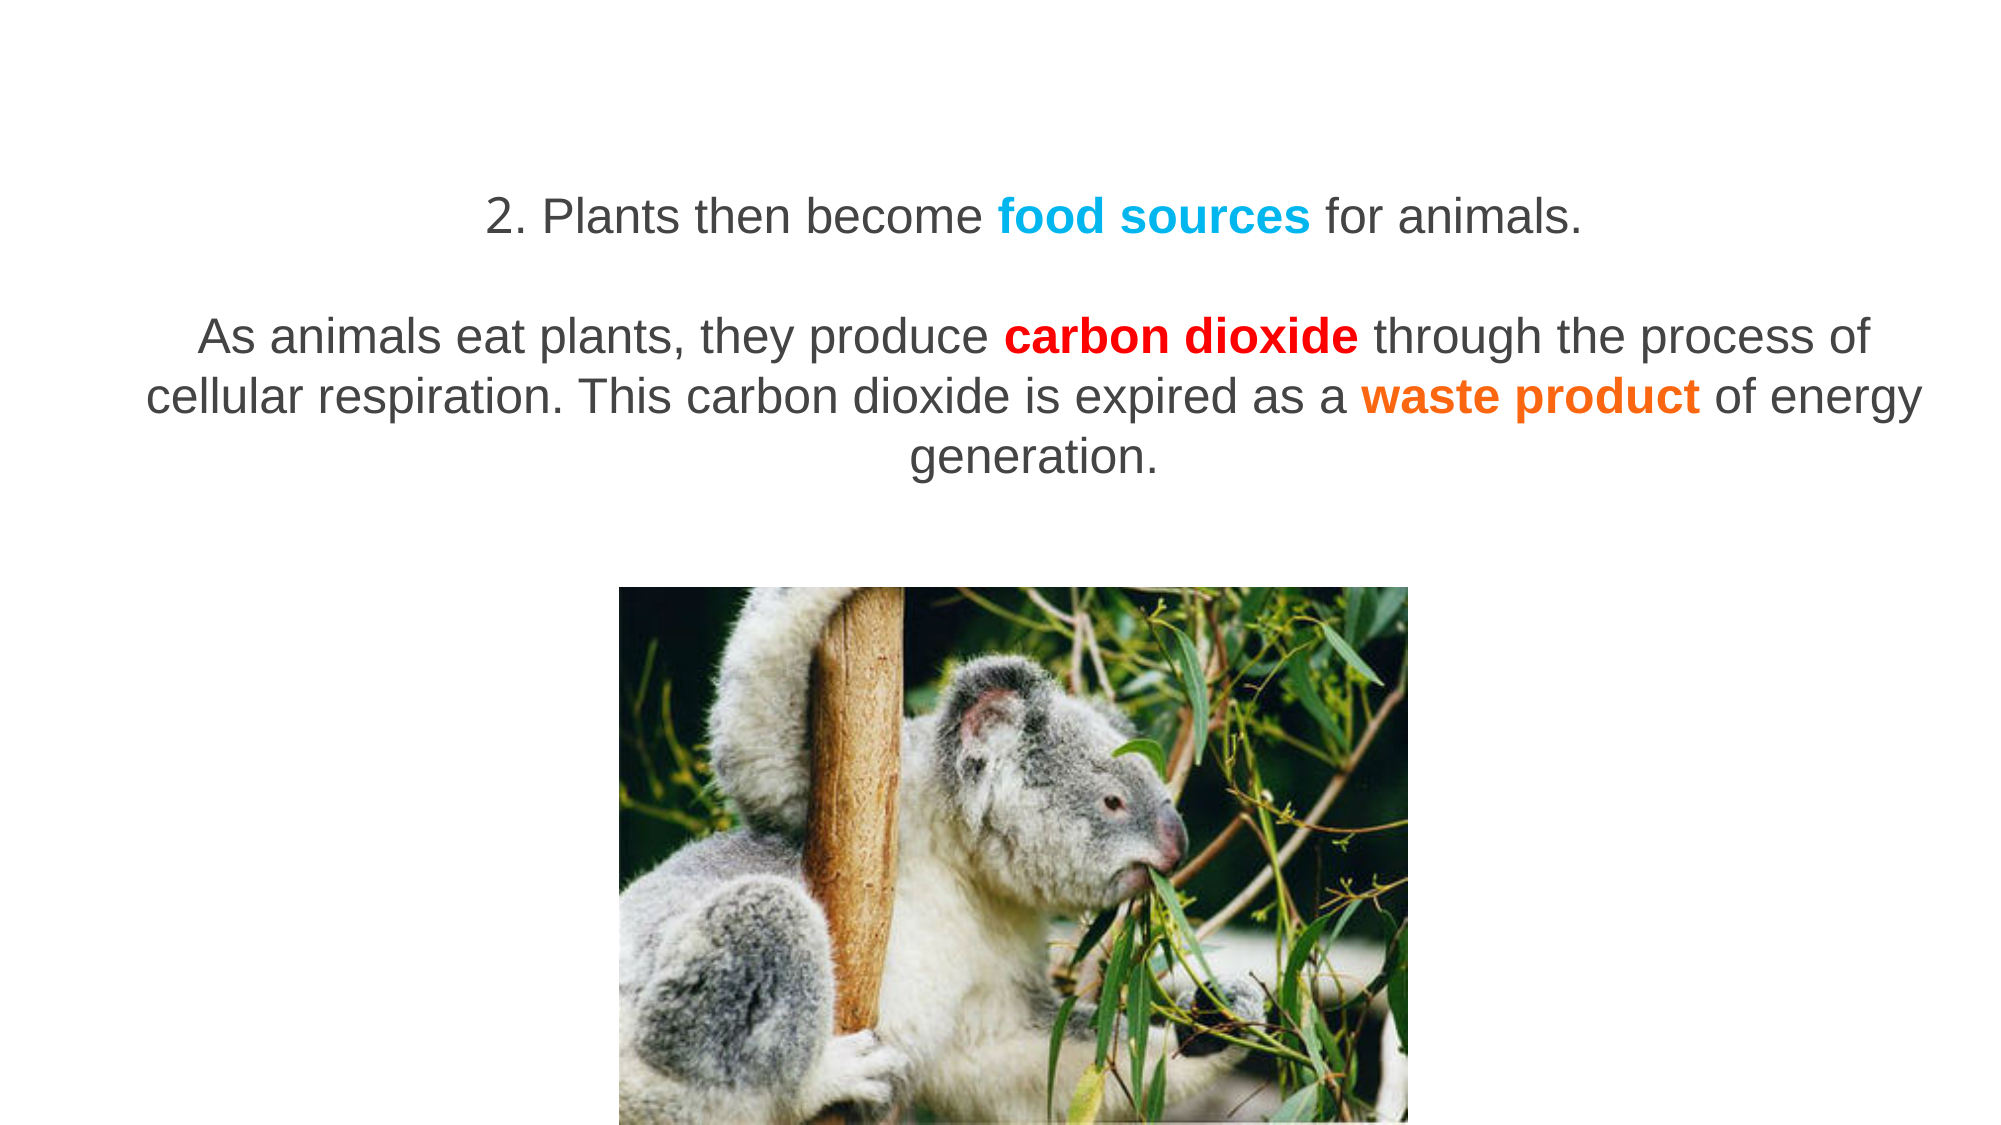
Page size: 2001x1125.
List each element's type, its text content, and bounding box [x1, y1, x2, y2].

text_box 2. Plants then become food sources for animals. As animals eat plants, they produce carbon dioxide through the process of cellular respiration. This carbon dioxide is expired as a waste product of energy generation. [127, 116, 1942, 492]
picture [619, 587, 1408, 1125]
